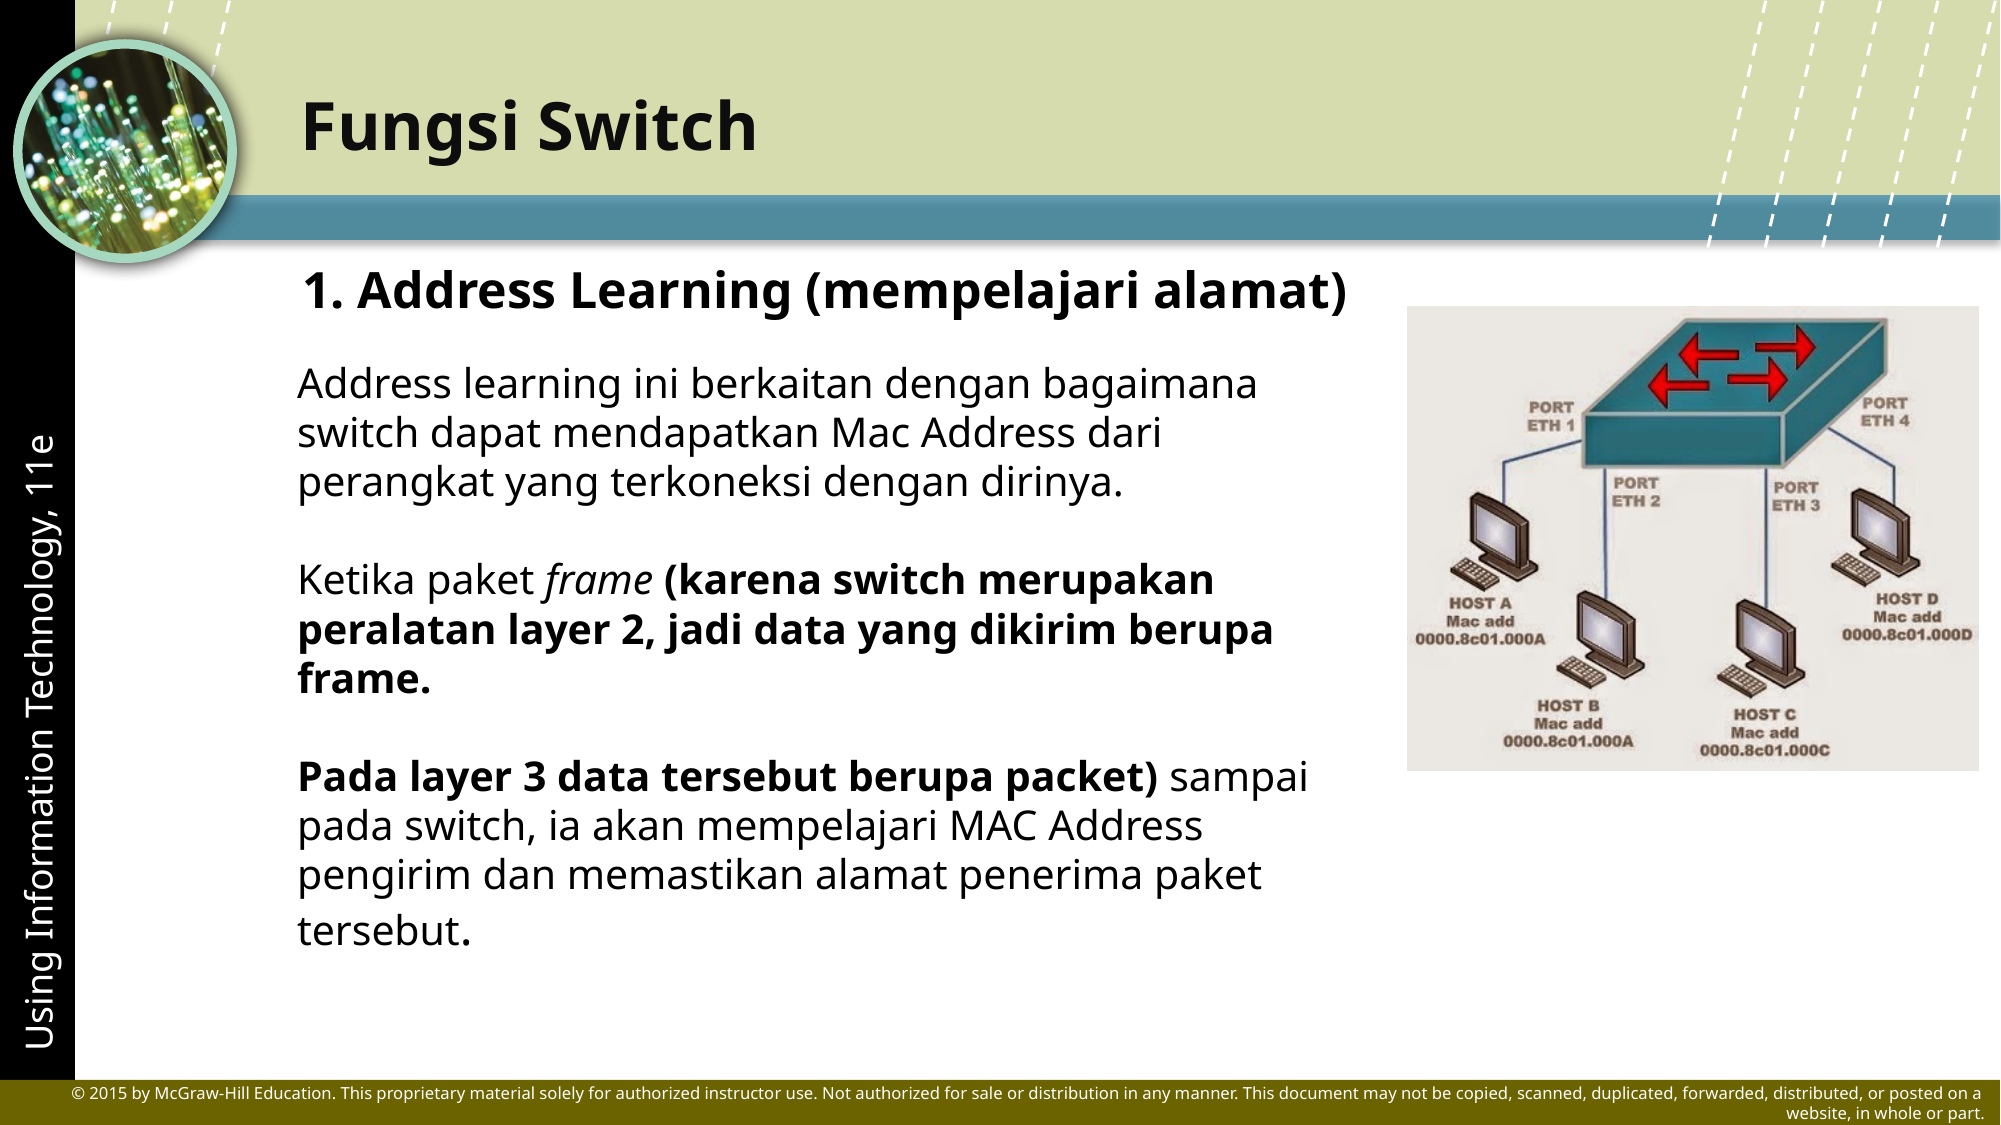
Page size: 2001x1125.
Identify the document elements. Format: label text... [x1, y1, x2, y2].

picture [23, 49, 227, 253]
text_box 1. Address Learning (mempelajari alamat) [287, 251, 1513, 326]
list Address learning ini berkaitan dengan bagaimana switch dapat mendapatkan Mac Address dari perangkat yang terkoneksi dengan dirinya. Ketika paket frame (karena switch merupakan peralatan layer 2, jadi data yang dikirim berupa frame. Pada layer 3 data tersebut berupa packet) sampai pada switch, ia akan mempelajari MAC Address pengirim dan memastikan alamat penerima paket tersebut. [281, 350, 1354, 968]
title Fungsi Switch [268, 73, 1694, 174]
picture [1407, 305, 1980, 771]
